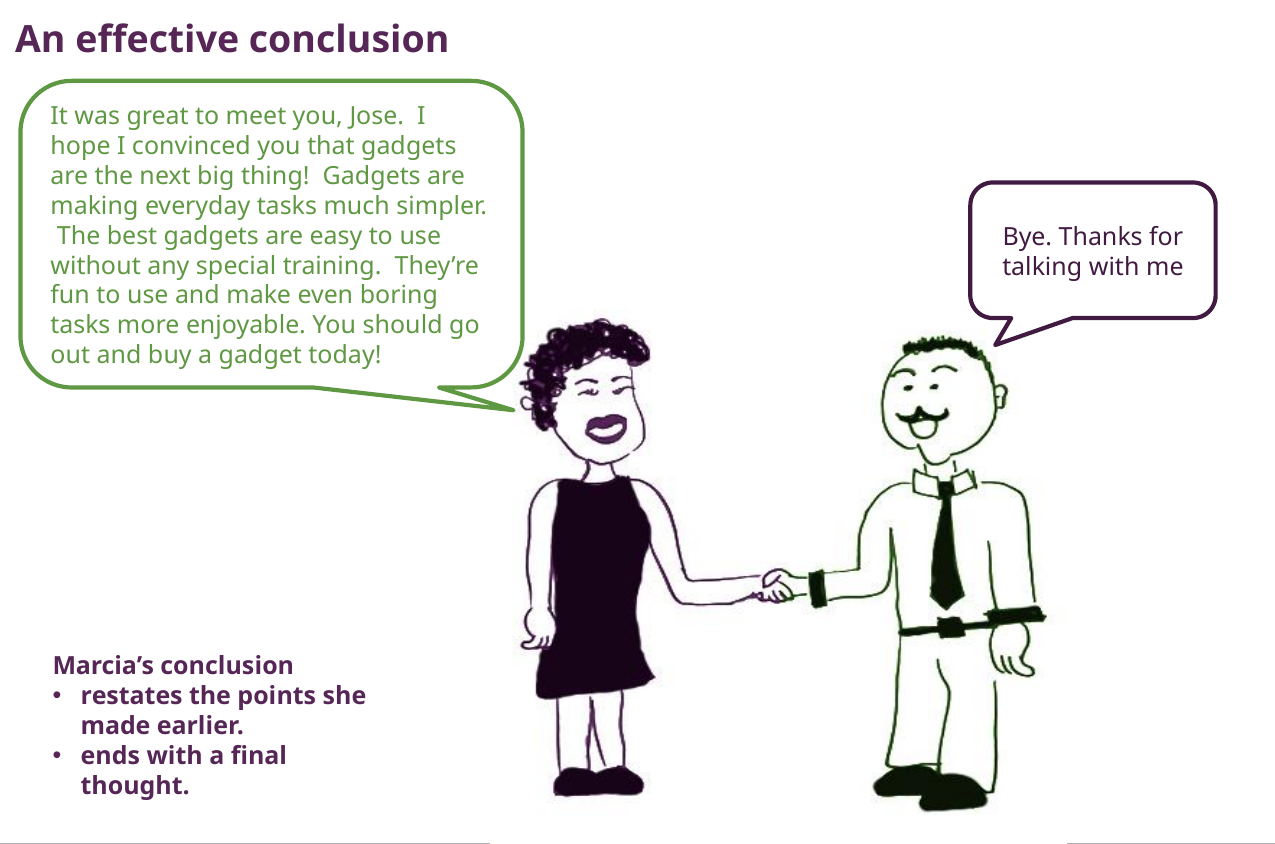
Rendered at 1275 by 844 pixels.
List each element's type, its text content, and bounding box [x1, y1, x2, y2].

text_box It was great to meet you, Jose. I hope I convinced you that gadgets are the next big thing! Gadgets are making everyday tasks much simpler. The best gadgets are easy to use without any special training. They’re fun to use and make even boring tasks more enjoyable. You should go out and buy a gadget today! [18, 78, 525, 410]
text_box An effective conclusion [0, 0, 723, 73]
picture [490, 267, 1068, 844]
text_box Bye. Thanks for talking with me [968, 180, 1218, 321]
text_box Marcia’s conclusion restates the points she made earlier. ends with a final thought. [37, 634, 405, 821]
title Effective Conclusion [1070, 53, 1275, 388]
